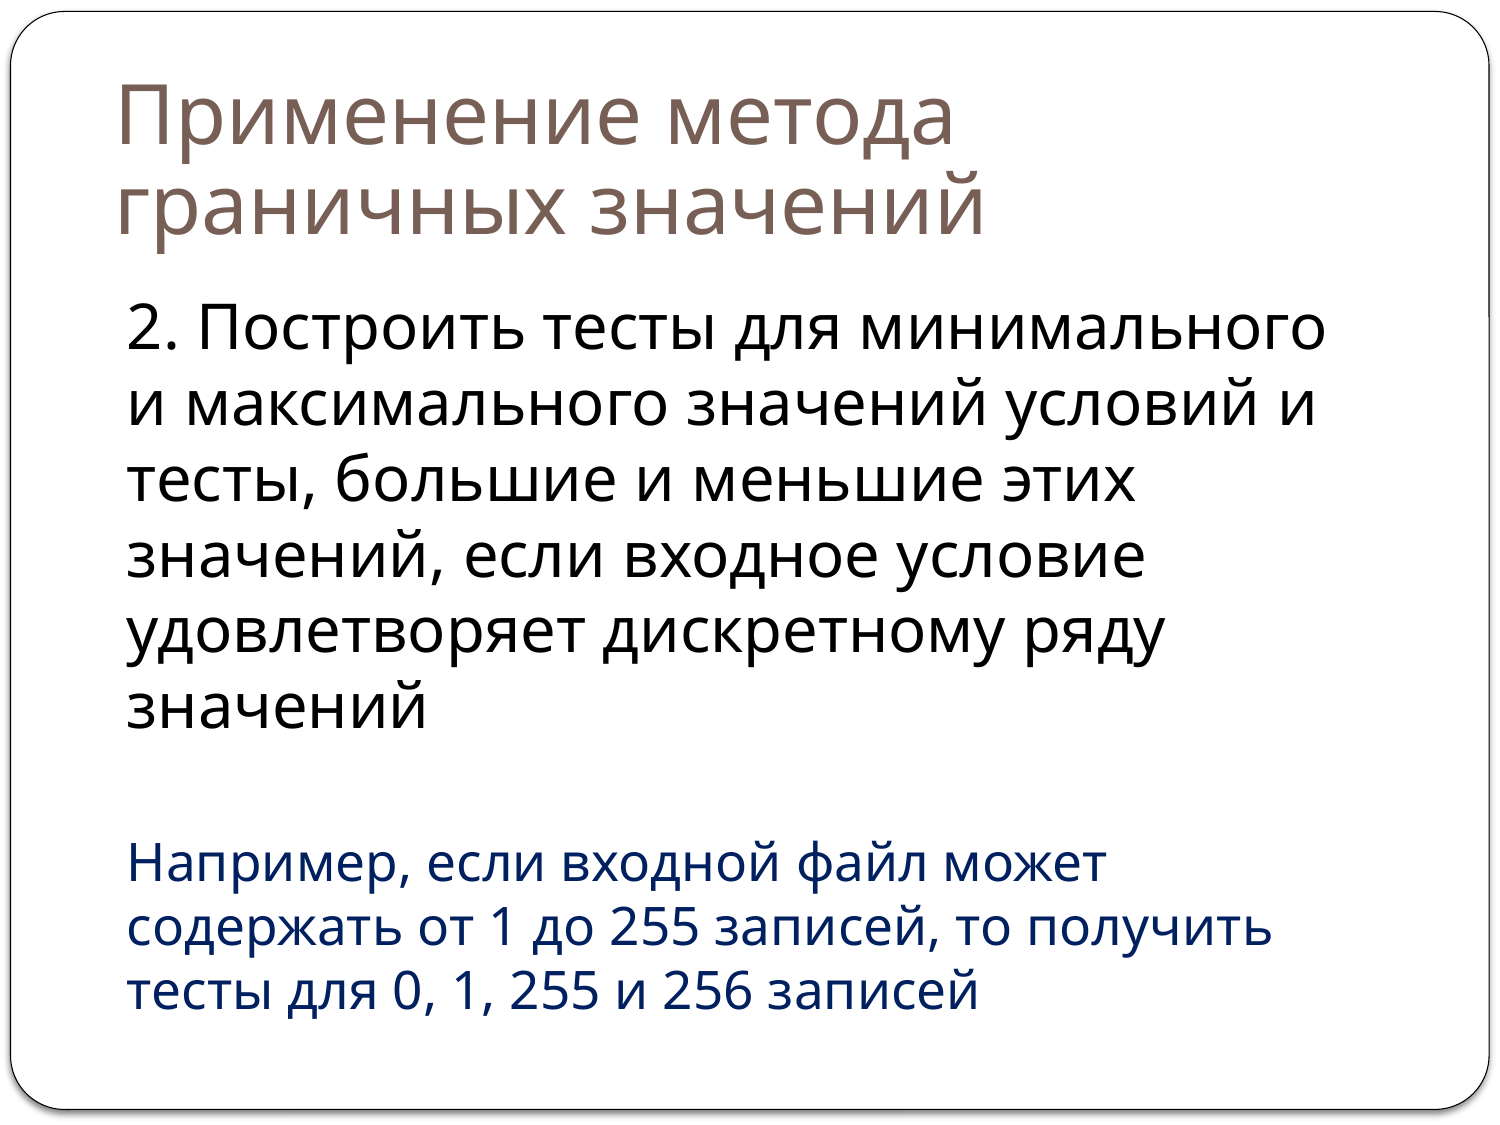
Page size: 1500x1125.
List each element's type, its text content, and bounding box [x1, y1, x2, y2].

list 2. Построить тесты для минимального и максимального значений условий и тесты, большие и меньшие этих значений, если входное условие удовлетворяет дискретному ряду значений Например, если входной файл может содержать от 1 до 255 записей, то получить тесты для 0, 1, 255 и 256 записей [112, 278, 1388, 1029]
title Применение метода граничных значений [100, 54, 1388, 268]
